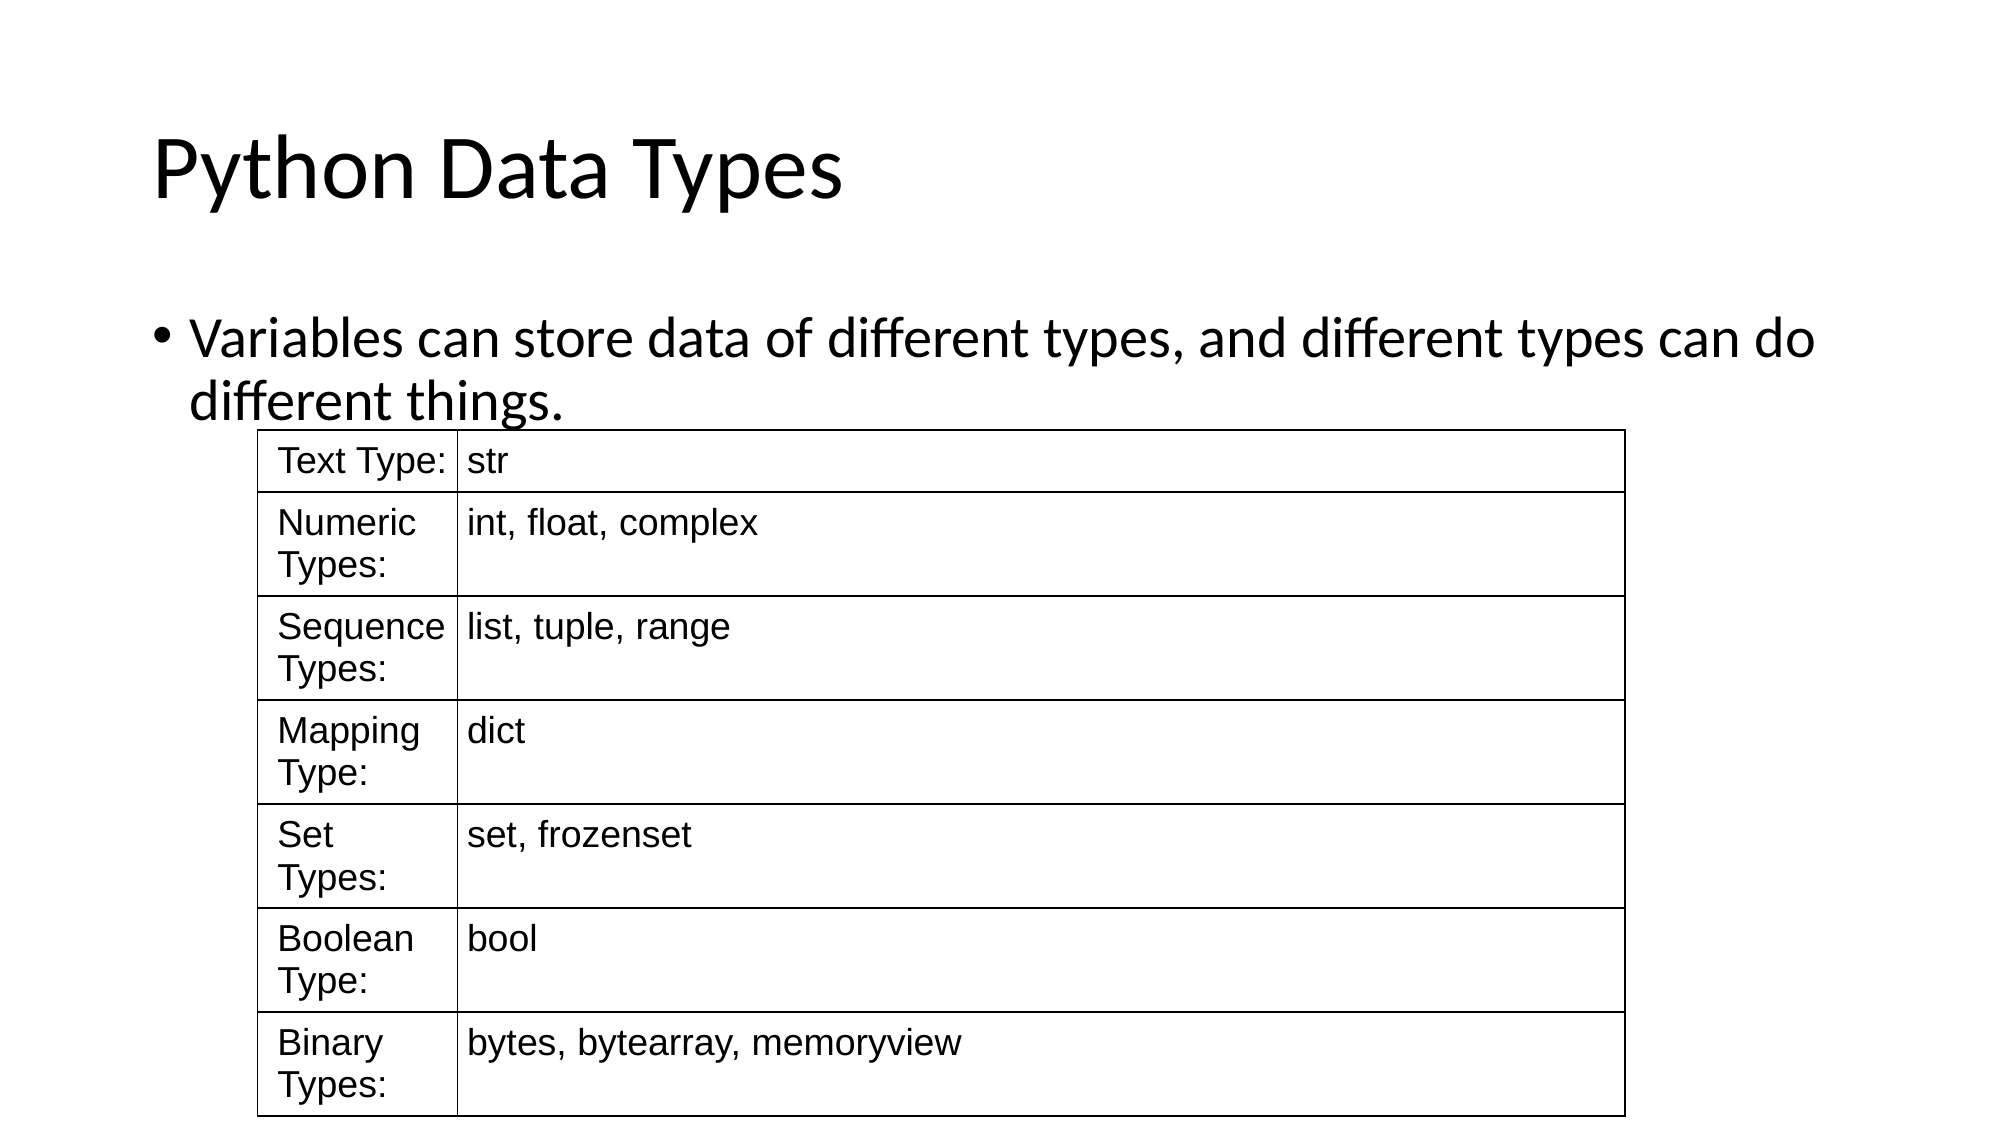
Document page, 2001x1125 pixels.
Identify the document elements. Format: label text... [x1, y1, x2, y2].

list Variables can store data of different types, and different types can do different things. [137, 299, 1863, 1014]
table_cell int, float, complex [458, 493, 1624, 595]
table_cell set, frozenset [458, 805, 1624, 907]
table_cell bool [458, 909, 1624, 1011]
table_header str [458, 431, 1624, 491]
table_cell list, tuple, range [458, 597, 1624, 699]
table_cell dict [458, 701, 1624, 803]
table_header Text Type: [258, 431, 457, 491]
title Python Data Types [137, 59, 1863, 278]
table_cell Numeric Types: [258, 493, 457, 595]
table_cell Sequence Types: [258, 597, 457, 699]
table_cell Set Types: [258, 805, 457, 907]
table_cell Binary Types: [258, 1013, 457, 1115]
table_cell bytes, bytearray, memoryview [458, 1013, 1624, 1115]
table_cell Mapping Type: [258, 701, 457, 803]
table_cell Boolean Type: [258, 909, 457, 1011]
